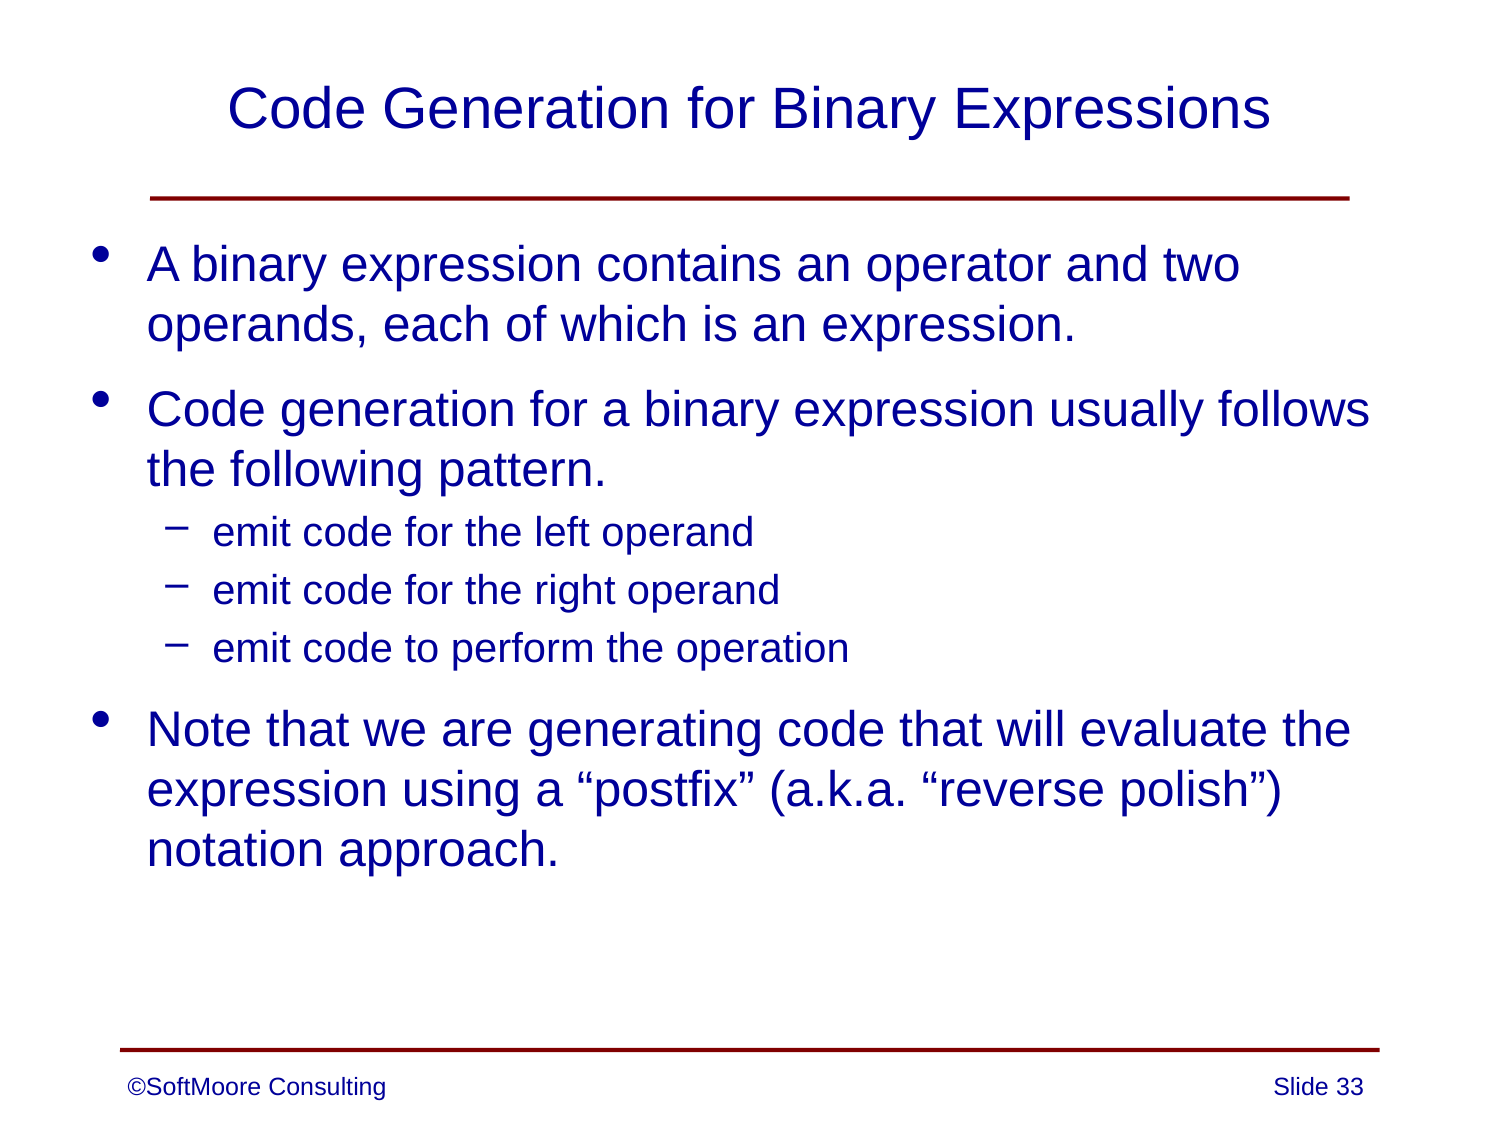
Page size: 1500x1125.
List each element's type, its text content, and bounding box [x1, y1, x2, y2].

title Code Generation for Binary Expressions [149, 22, 1350, 188]
footer ©SoftMoore Consulting [111, 1061, 563, 1109]
slide_number Slide 33 [1078, 1061, 1380, 1109]
list A binary expression contains an operator and two operands, each of which is an expression. Code generation for a binary expression usually follows the following pattern. emit code for the left operand emit code for the right operand emit code to perform the operation Note that we are generating code that will evaluate the expression using a “postfix” (a.k.a. “reverse polish”) notation approach. [74, 223, 1425, 1034]
